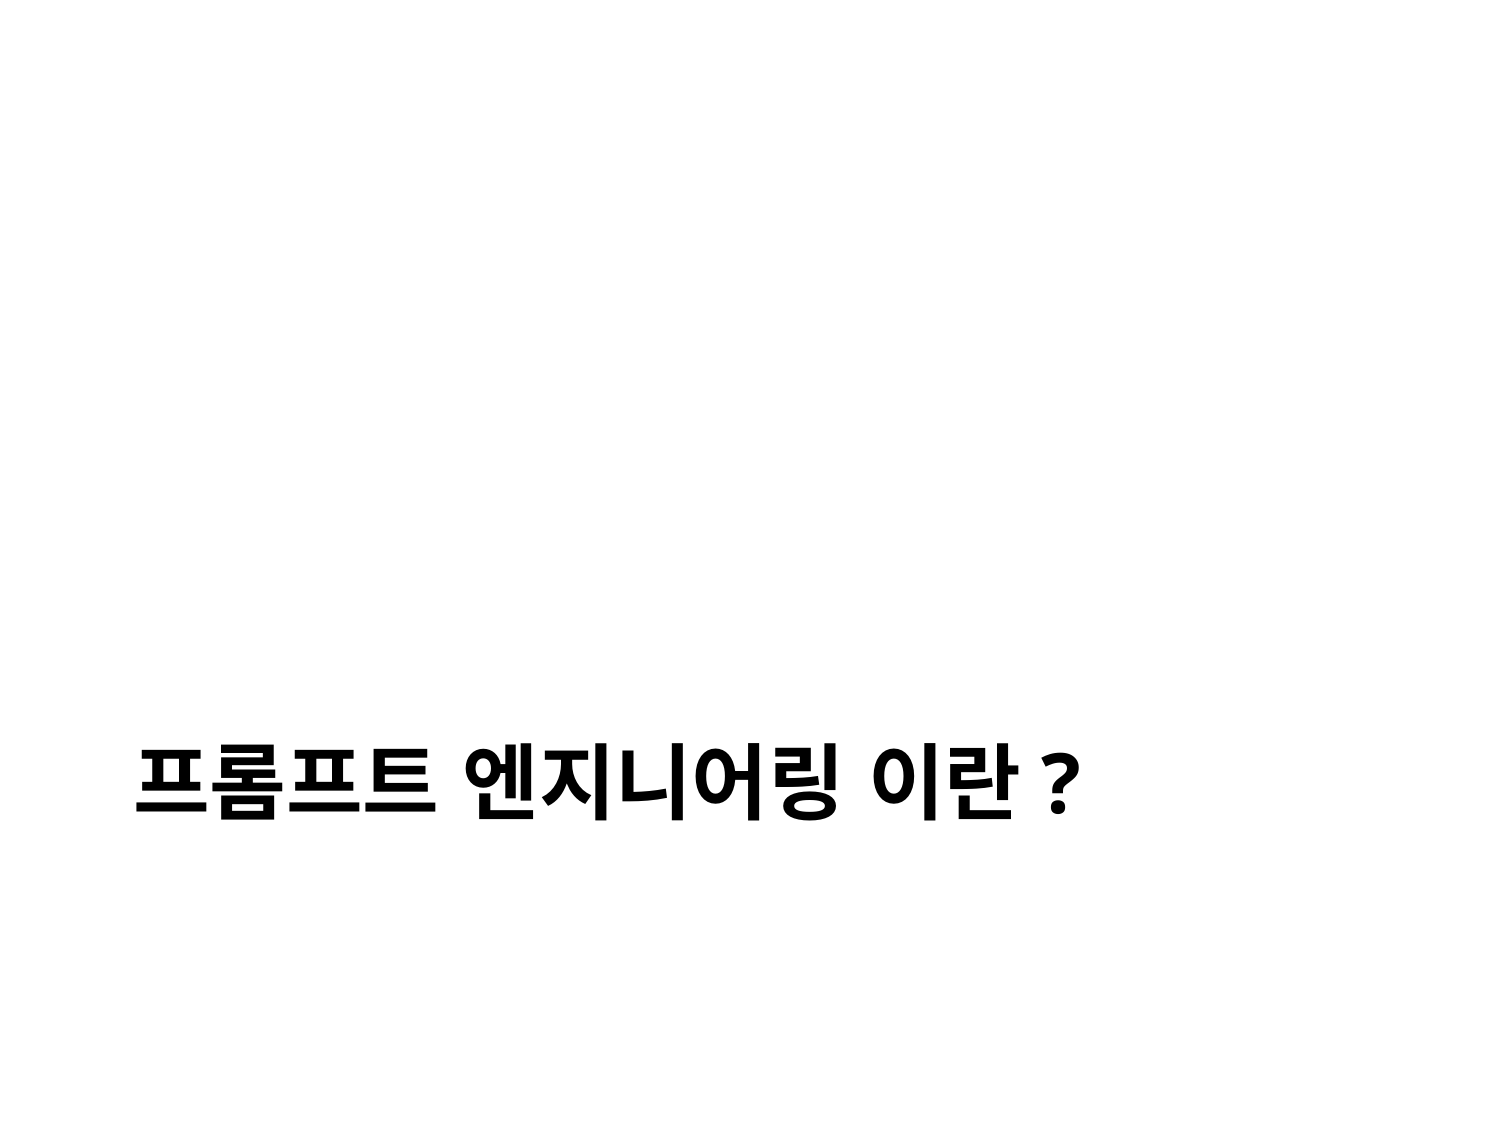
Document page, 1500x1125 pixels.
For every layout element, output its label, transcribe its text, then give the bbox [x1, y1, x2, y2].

title 프롬프트 엔지니어링 이란? [118, 722, 1394, 947]
